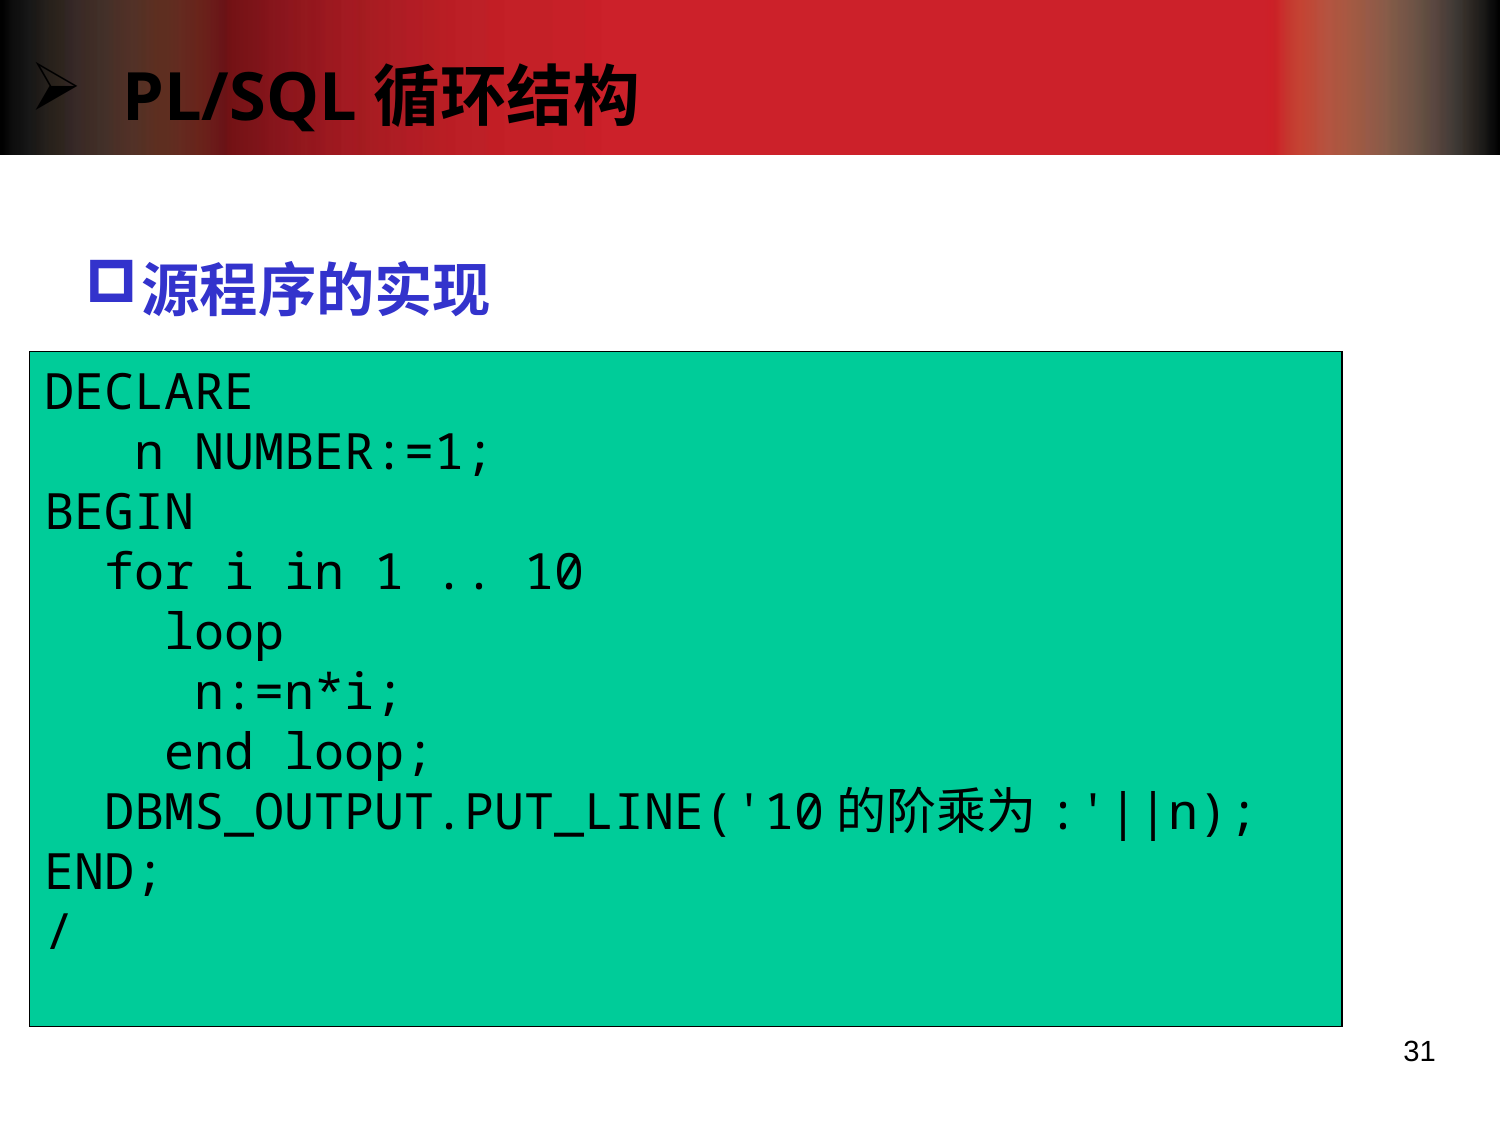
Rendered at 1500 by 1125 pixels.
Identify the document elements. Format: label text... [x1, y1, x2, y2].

list 源程序的实现 [70, 245, 1442, 364]
title PL/SQL循环结构 [14, 12, 1417, 256]
slide_number 31 [1074, 1024, 1451, 1103]
text_box DECLARE n NUMBER:=1; BEGIN for i in 1 .. 10 loop n:=n*i; end loop; DBMS_OUTPUT.PUT_LINE('10的阶乘为:'||n); END; / [29, 351, 1342, 1027]
picture [0, 0, 1500, 155]
